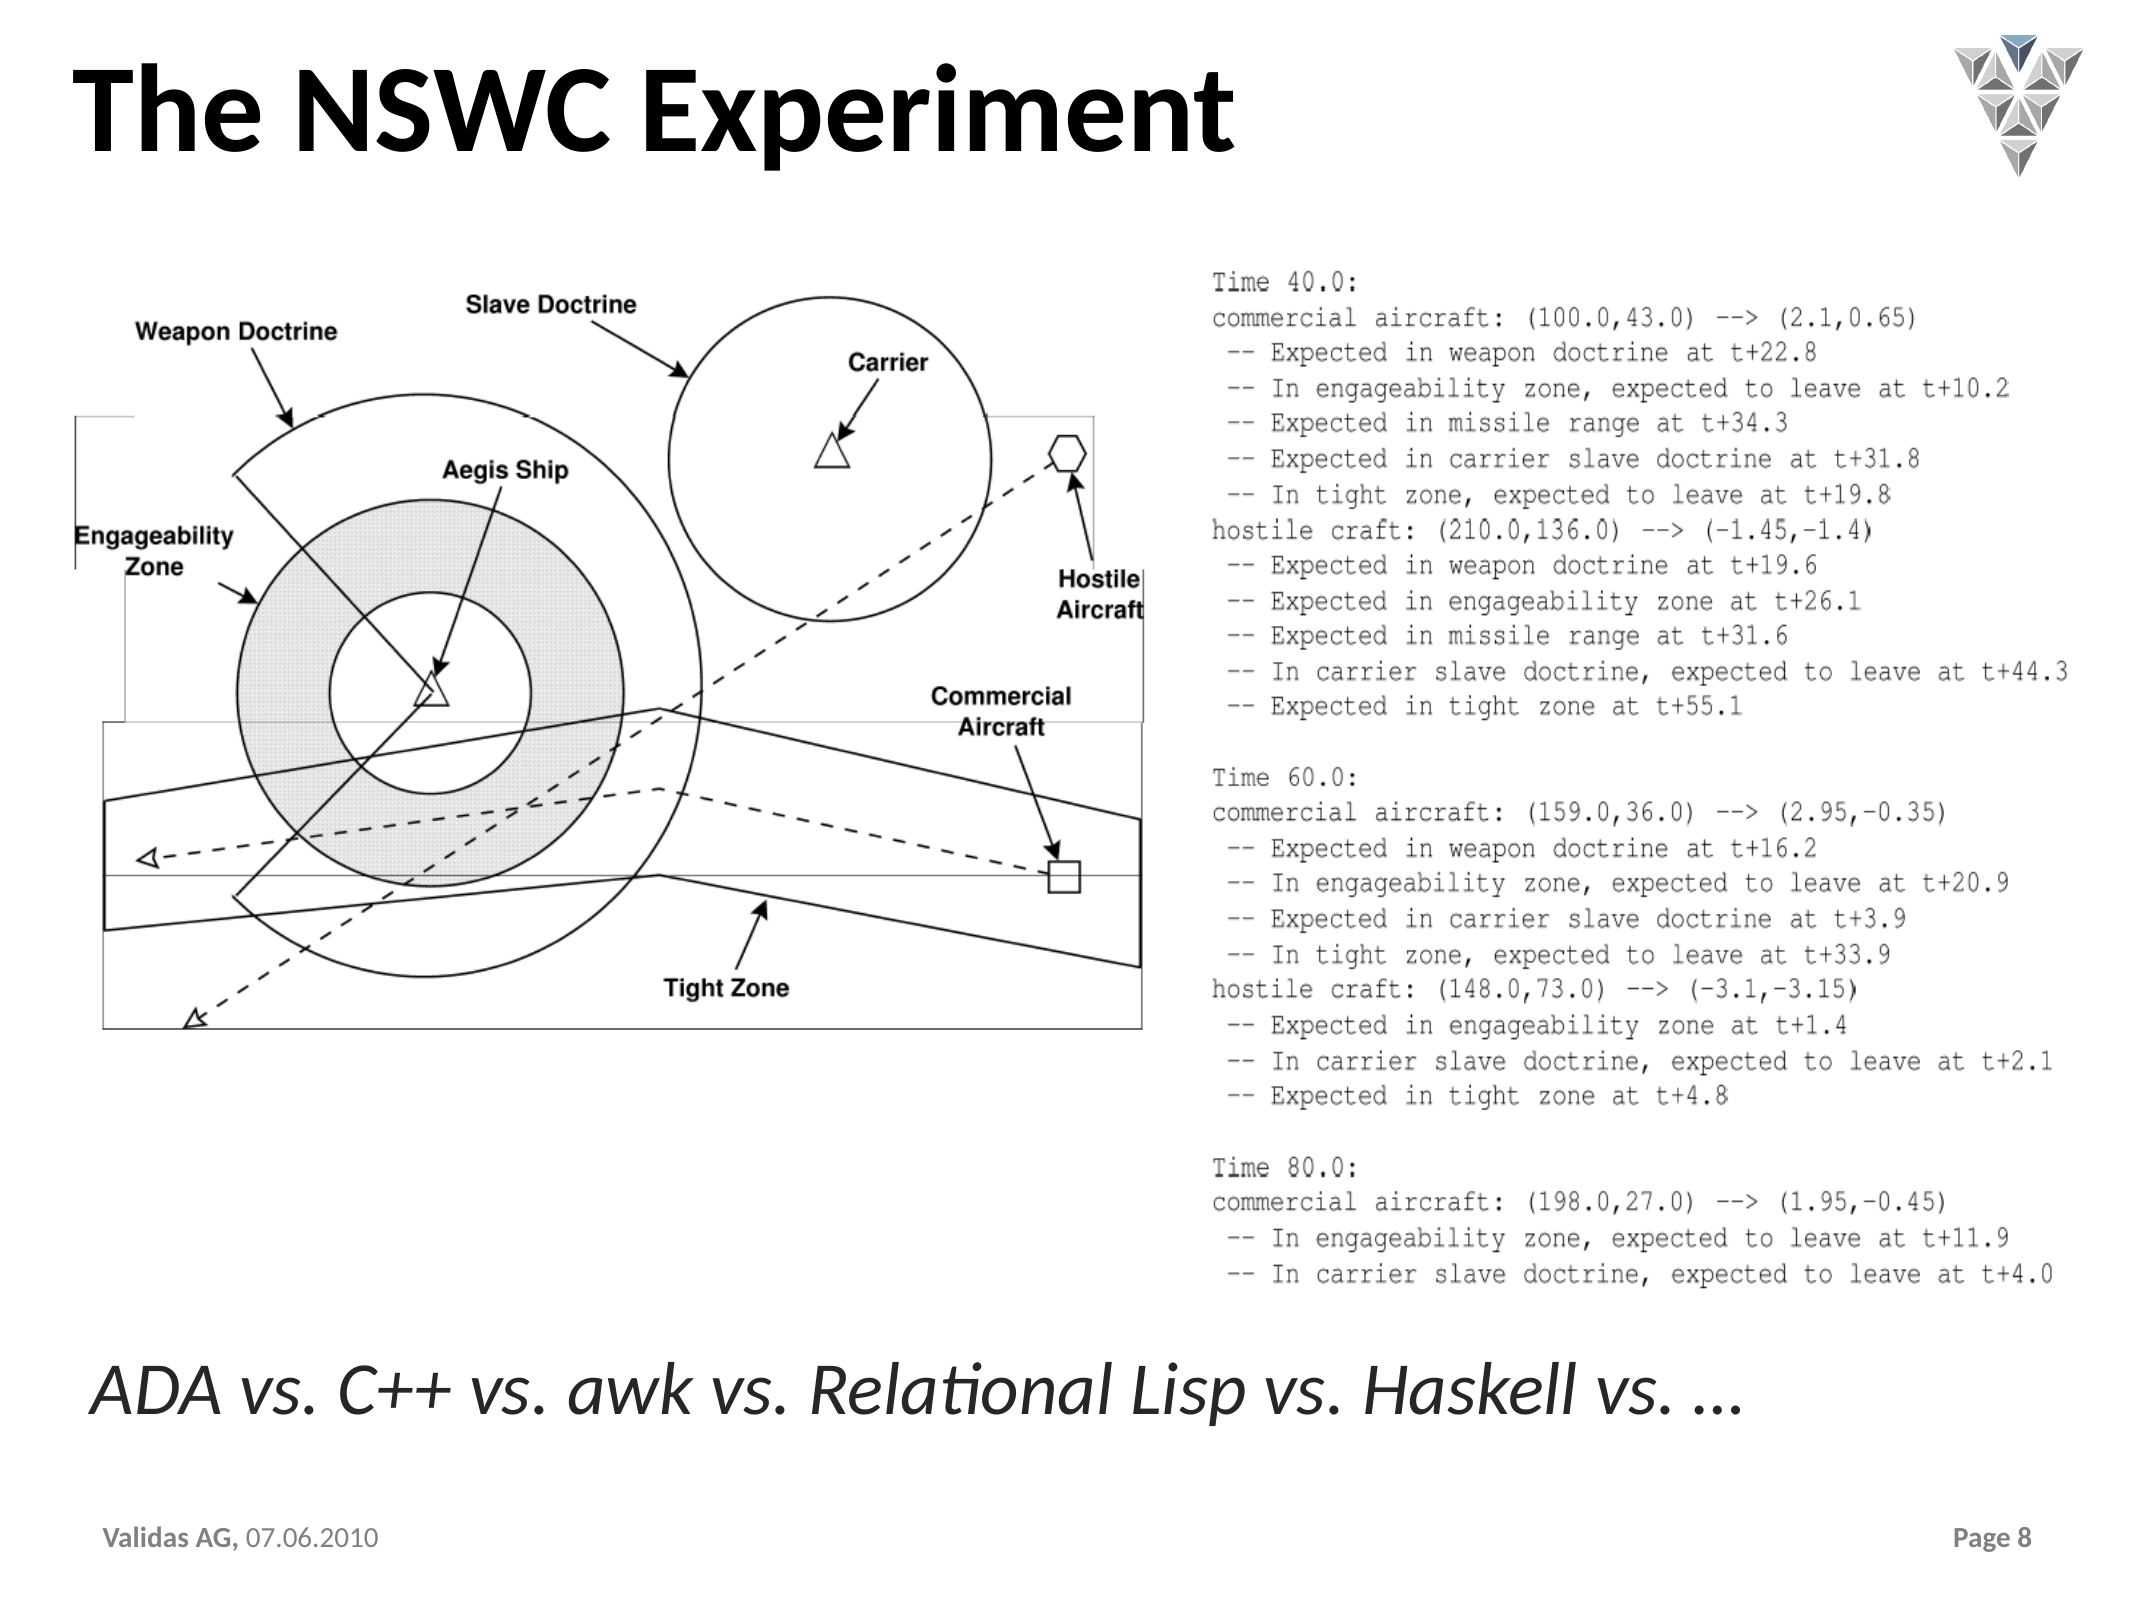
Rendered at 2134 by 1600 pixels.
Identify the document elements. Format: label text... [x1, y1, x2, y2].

title The NSWC Experiment [72, 15, 1835, 170]
text_box ADA vs. C++ vs. awk vs. Relational Lisp vs. Haskell vs. … [90, 1339, 2068, 1497]
picture [1954, 35, 2083, 177]
picture [0, 251, 2097, 1290]
